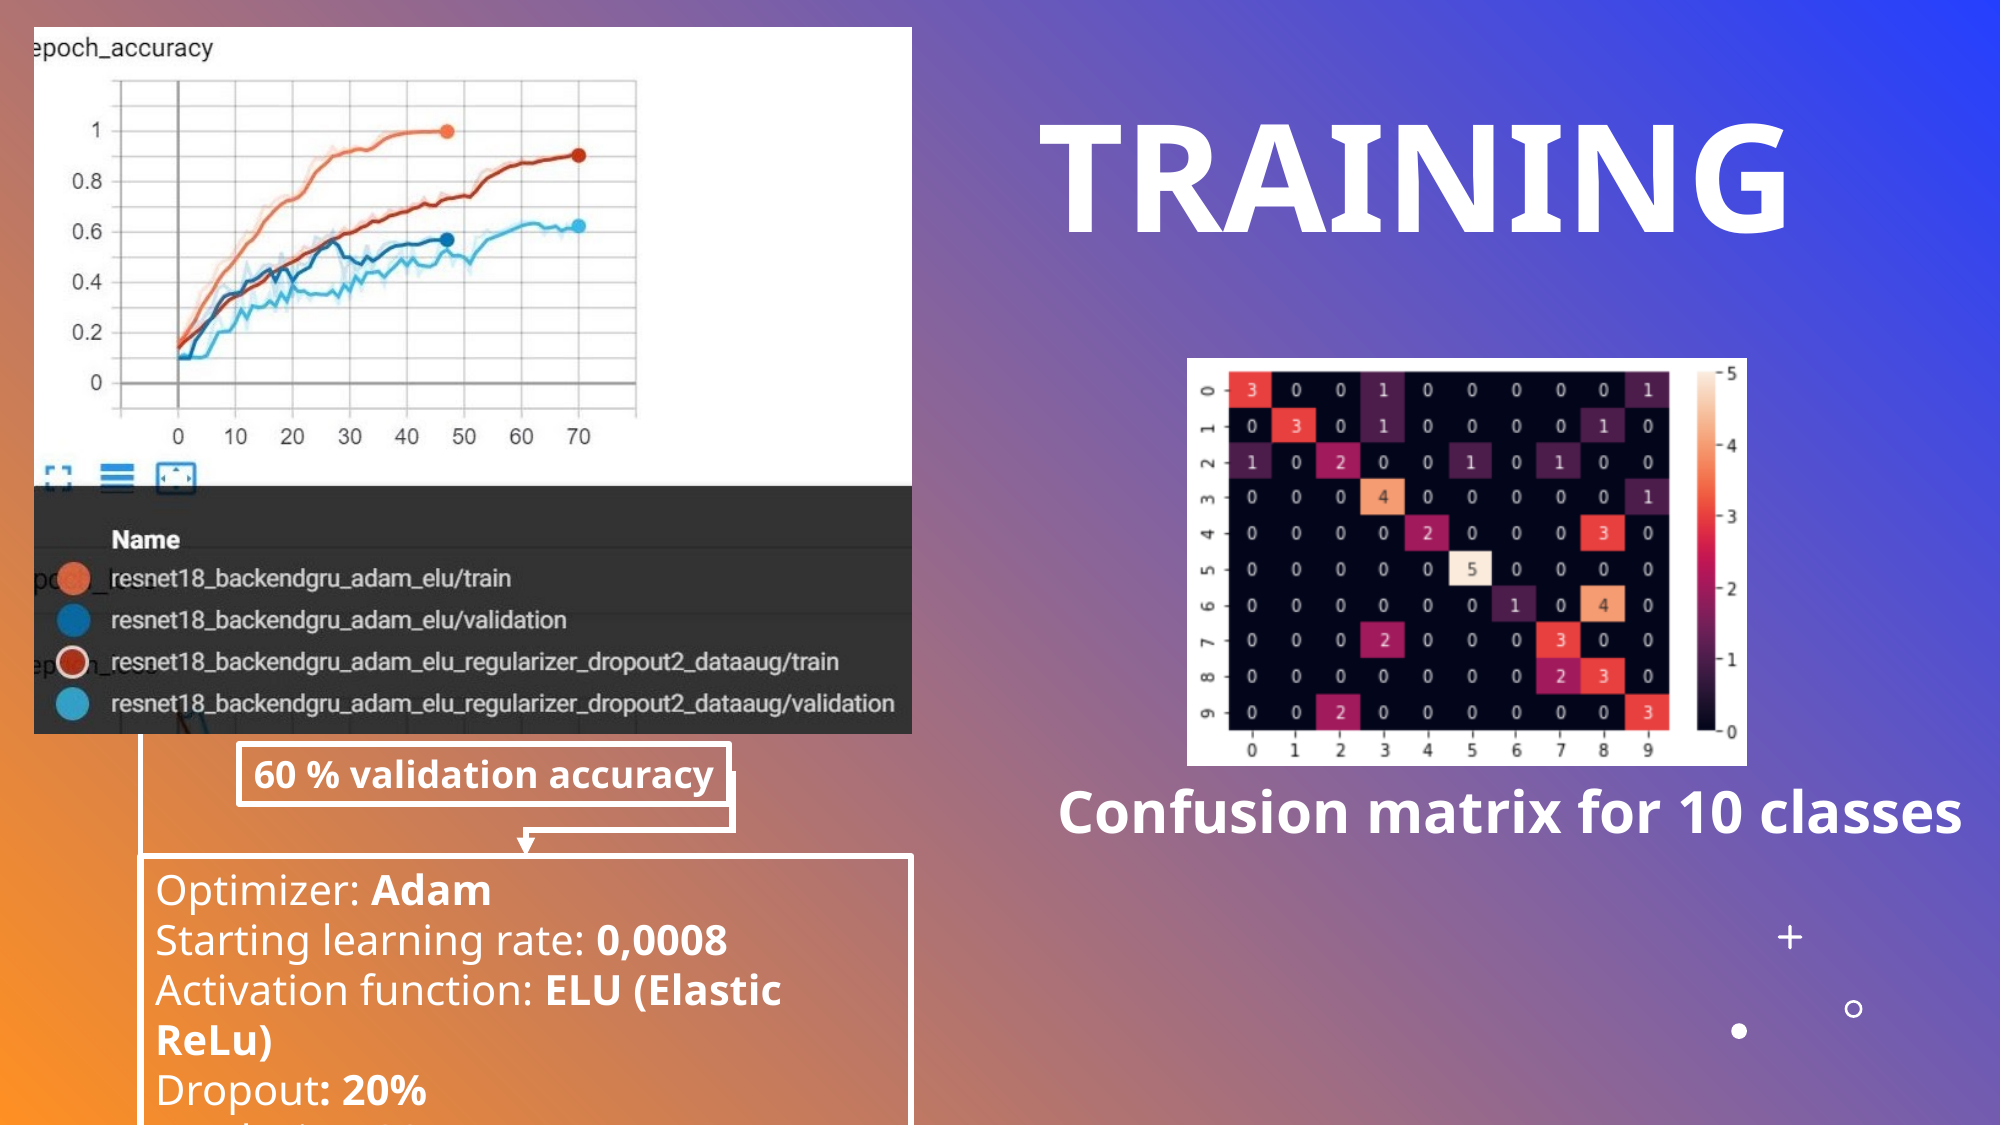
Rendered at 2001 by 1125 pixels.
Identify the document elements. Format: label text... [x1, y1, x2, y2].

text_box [525, 774, 716, 857]
picture [33, 27, 912, 734]
text_box [0, 0, 2000, 1125]
text_box [1844, 1000, 1863, 1018]
text_box 60 % validation accuracy [239, 744, 730, 804]
text_box Confusion matrix for 10 classes [1043, 768, 1979, 853]
title Training [636, 95, 1812, 779]
text_box [1731, 1023, 1747, 1039]
text_box Optimizer: Adam Starting learning rate: 0,0008 Activation function: ELU (Elastic ReLu) Dropout: 20% Batch size: 32 [140, 856, 912, 1125]
picture [1187, 358, 1747, 766]
text_box [1777, 924, 1803, 950]
